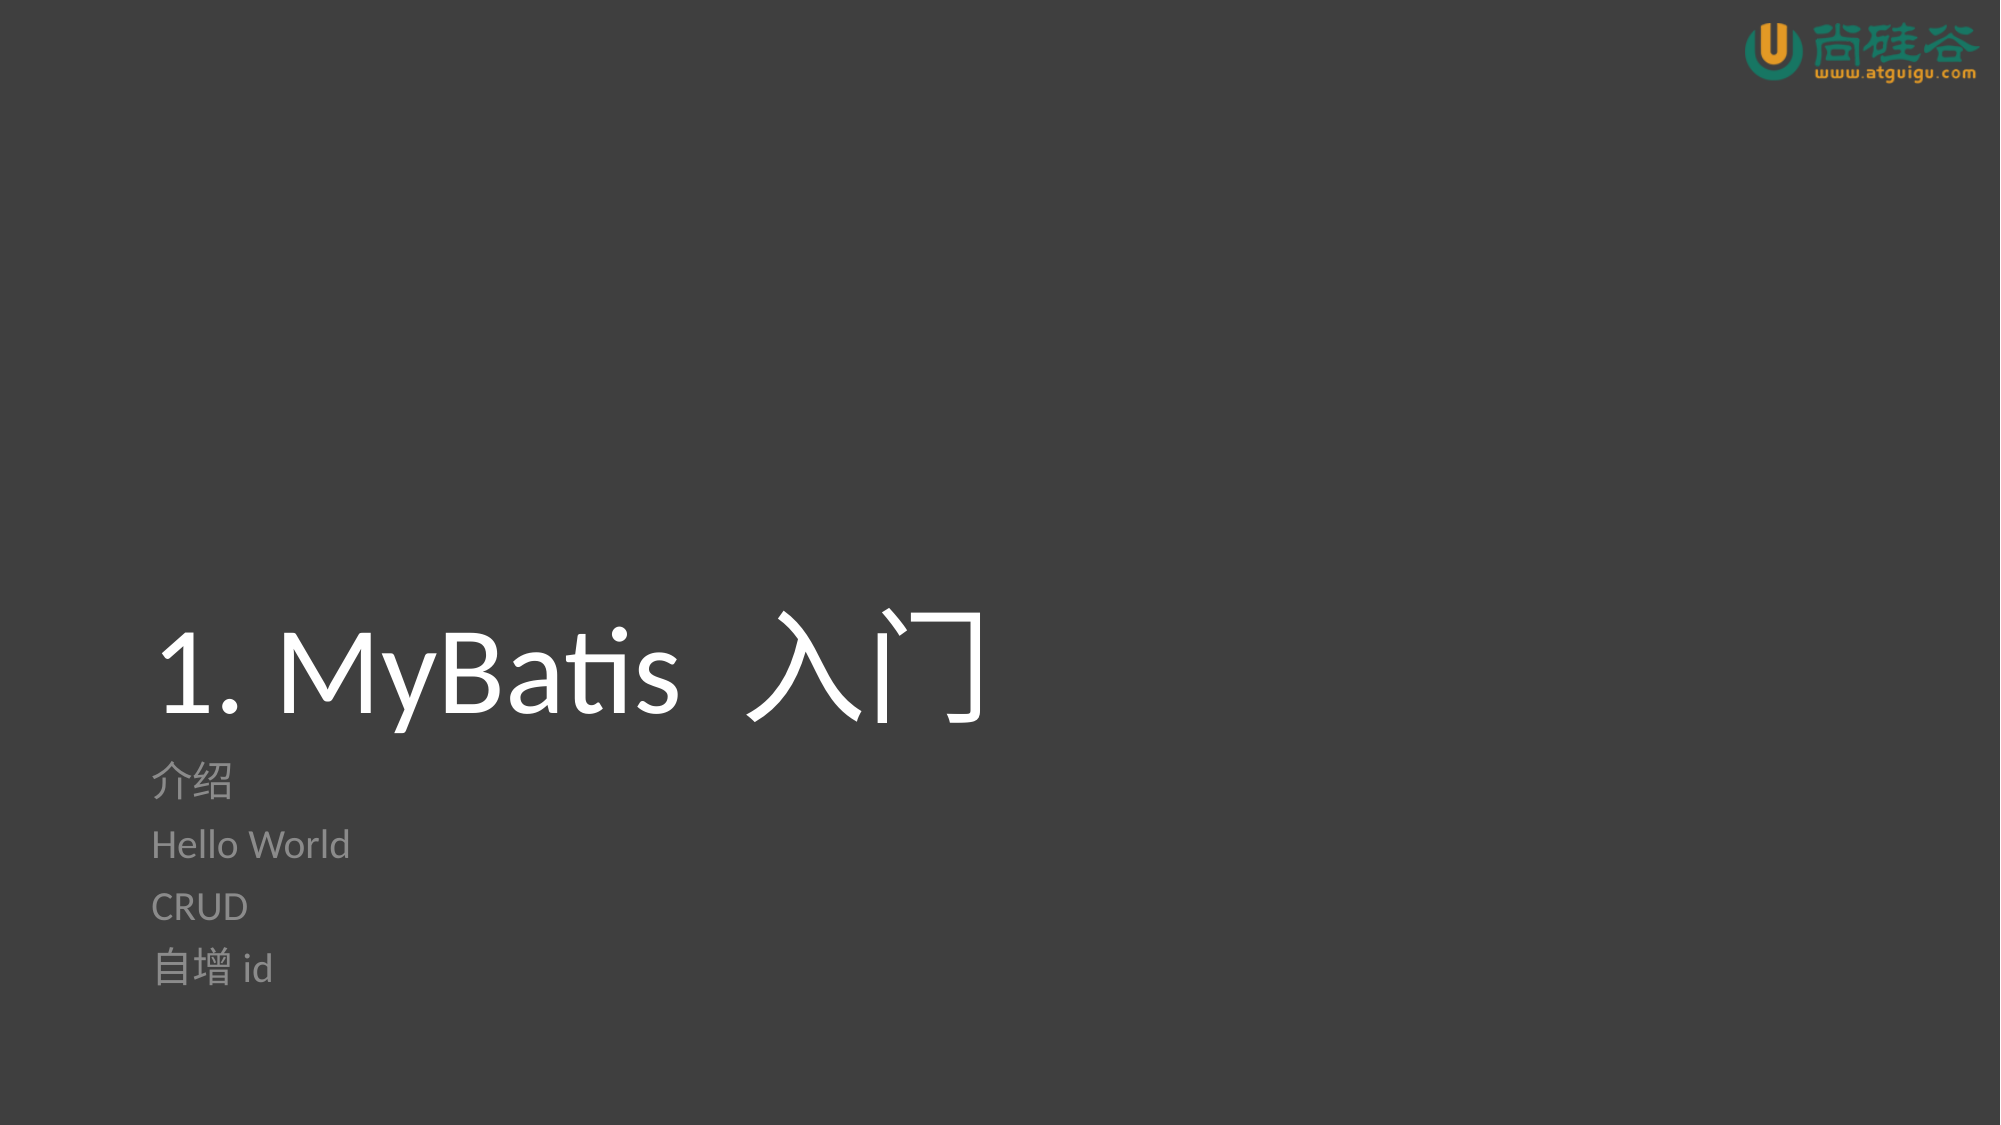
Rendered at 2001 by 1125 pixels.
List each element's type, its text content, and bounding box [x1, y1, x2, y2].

title 1. MyBatis 入门 [136, 280, 1862, 749]
picture [1745, 22, 1980, 84]
list 介绍 Hello World CRUD 自增id [136, 752, 1862, 999]
